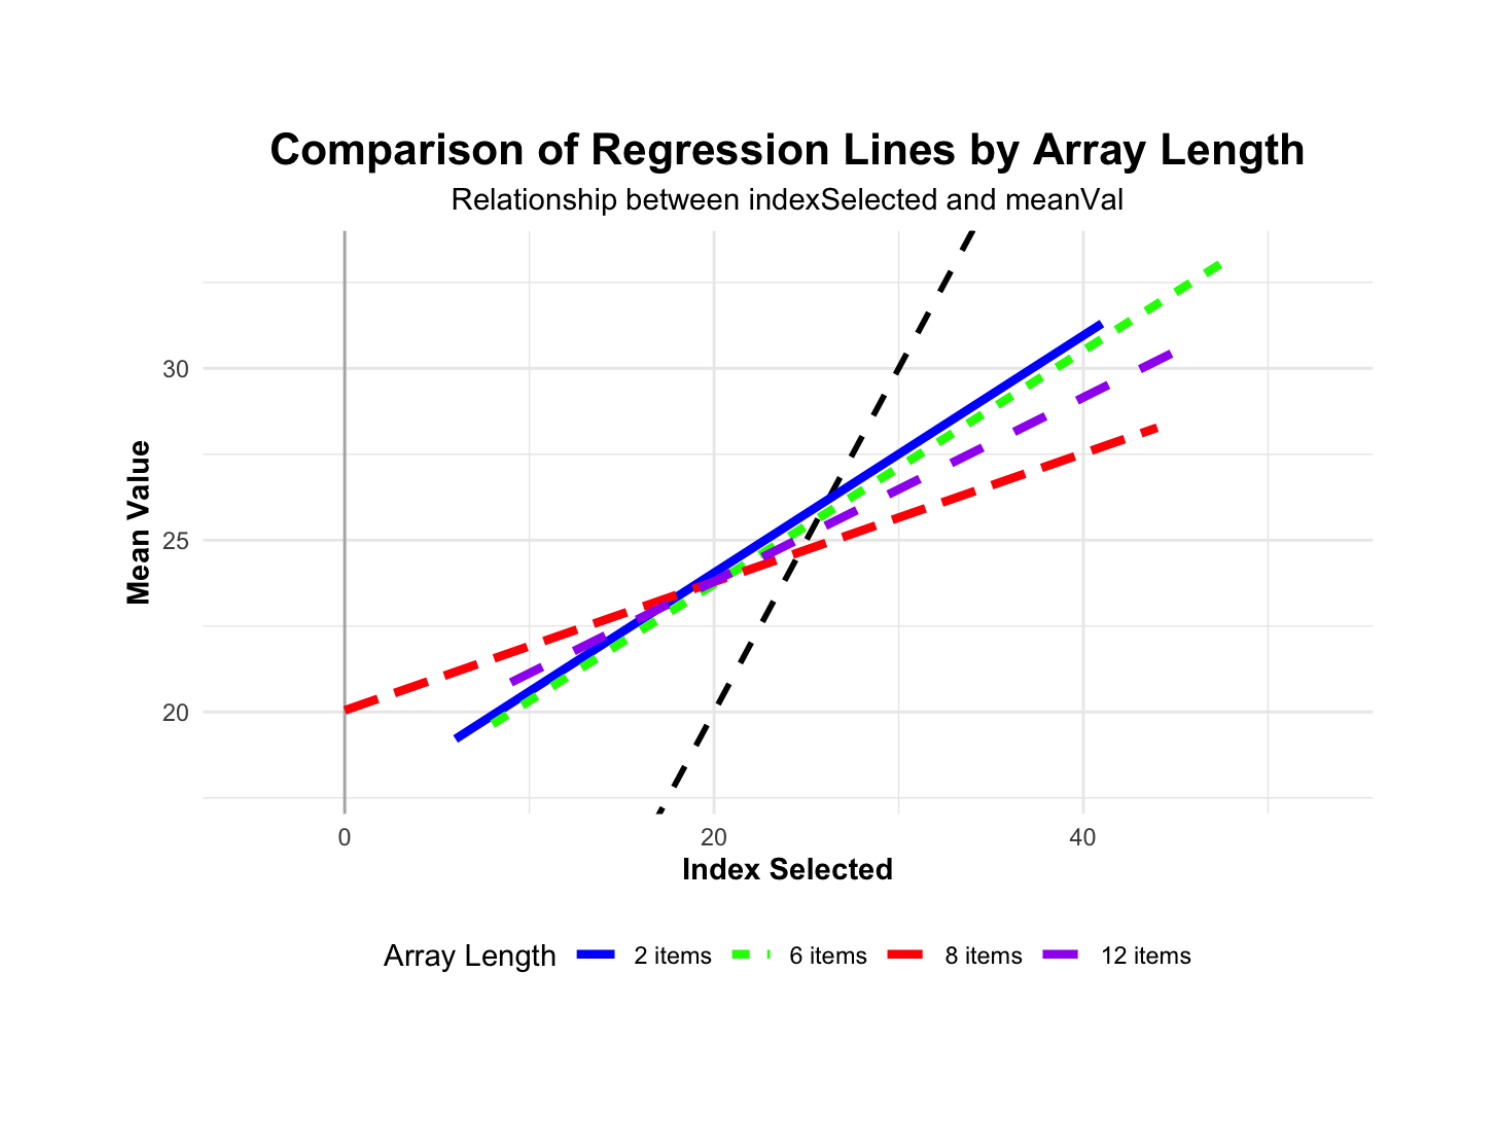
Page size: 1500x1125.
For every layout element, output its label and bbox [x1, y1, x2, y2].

picture [112, 116, 1388, 1008]
